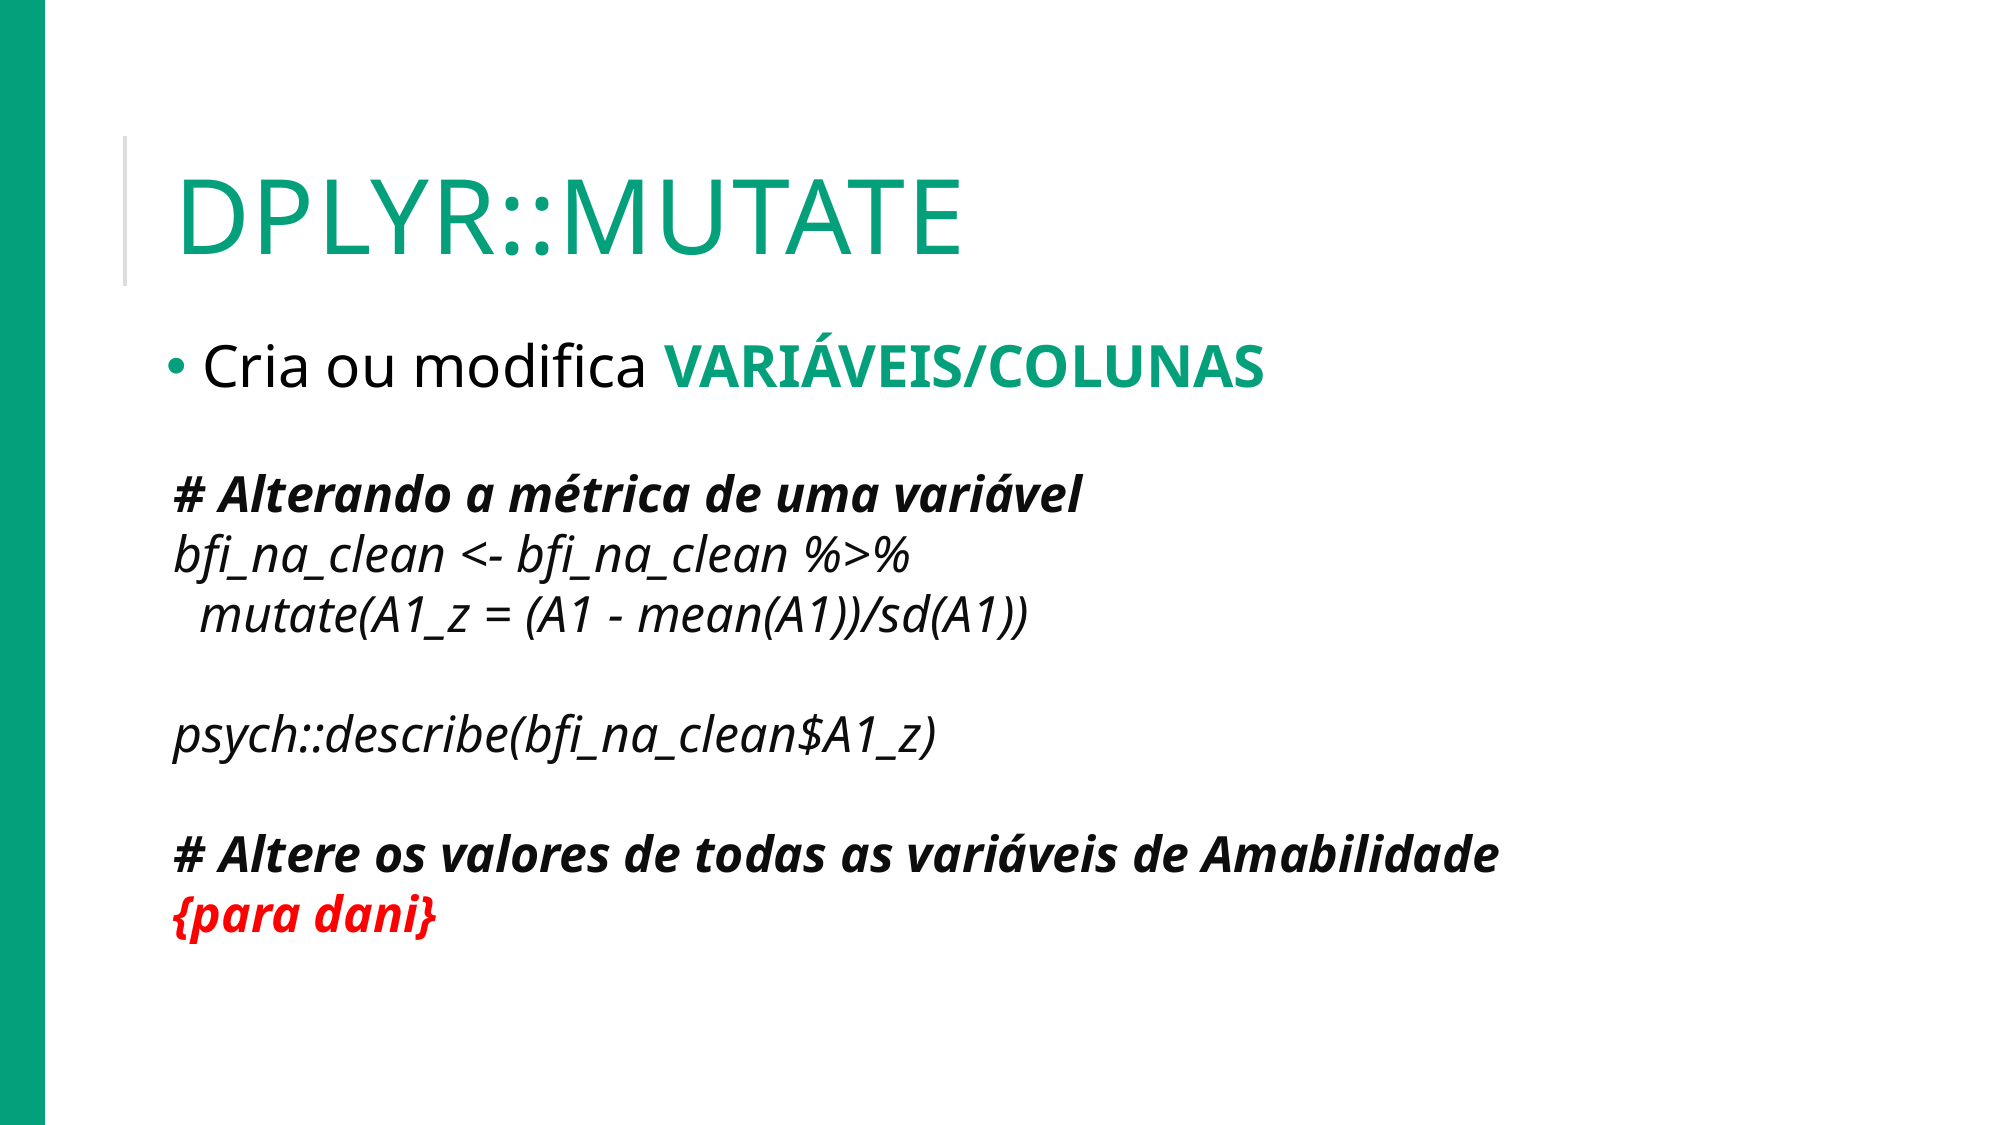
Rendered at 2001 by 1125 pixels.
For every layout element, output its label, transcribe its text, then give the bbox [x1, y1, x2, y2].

list Cria ou modifica VARIÁVEIS/COLUNAS [159, 329, 1939, 419]
text_box # Alterando a métrica de uma variável bfi_na_clean <- bfi_na_clean %>% mutate(A1_z = (A1 - mean(A1))/sd(A1)) psych::describe(bfi_na_clean$A1_z) # Altere os valores de todas as variáveis de Amabilidade {para dani} [159, 454, 1939, 950]
title DPLYR::MUTATE [159, 101, 1754, 329]
text_box [0, 0, 45, 1125]
